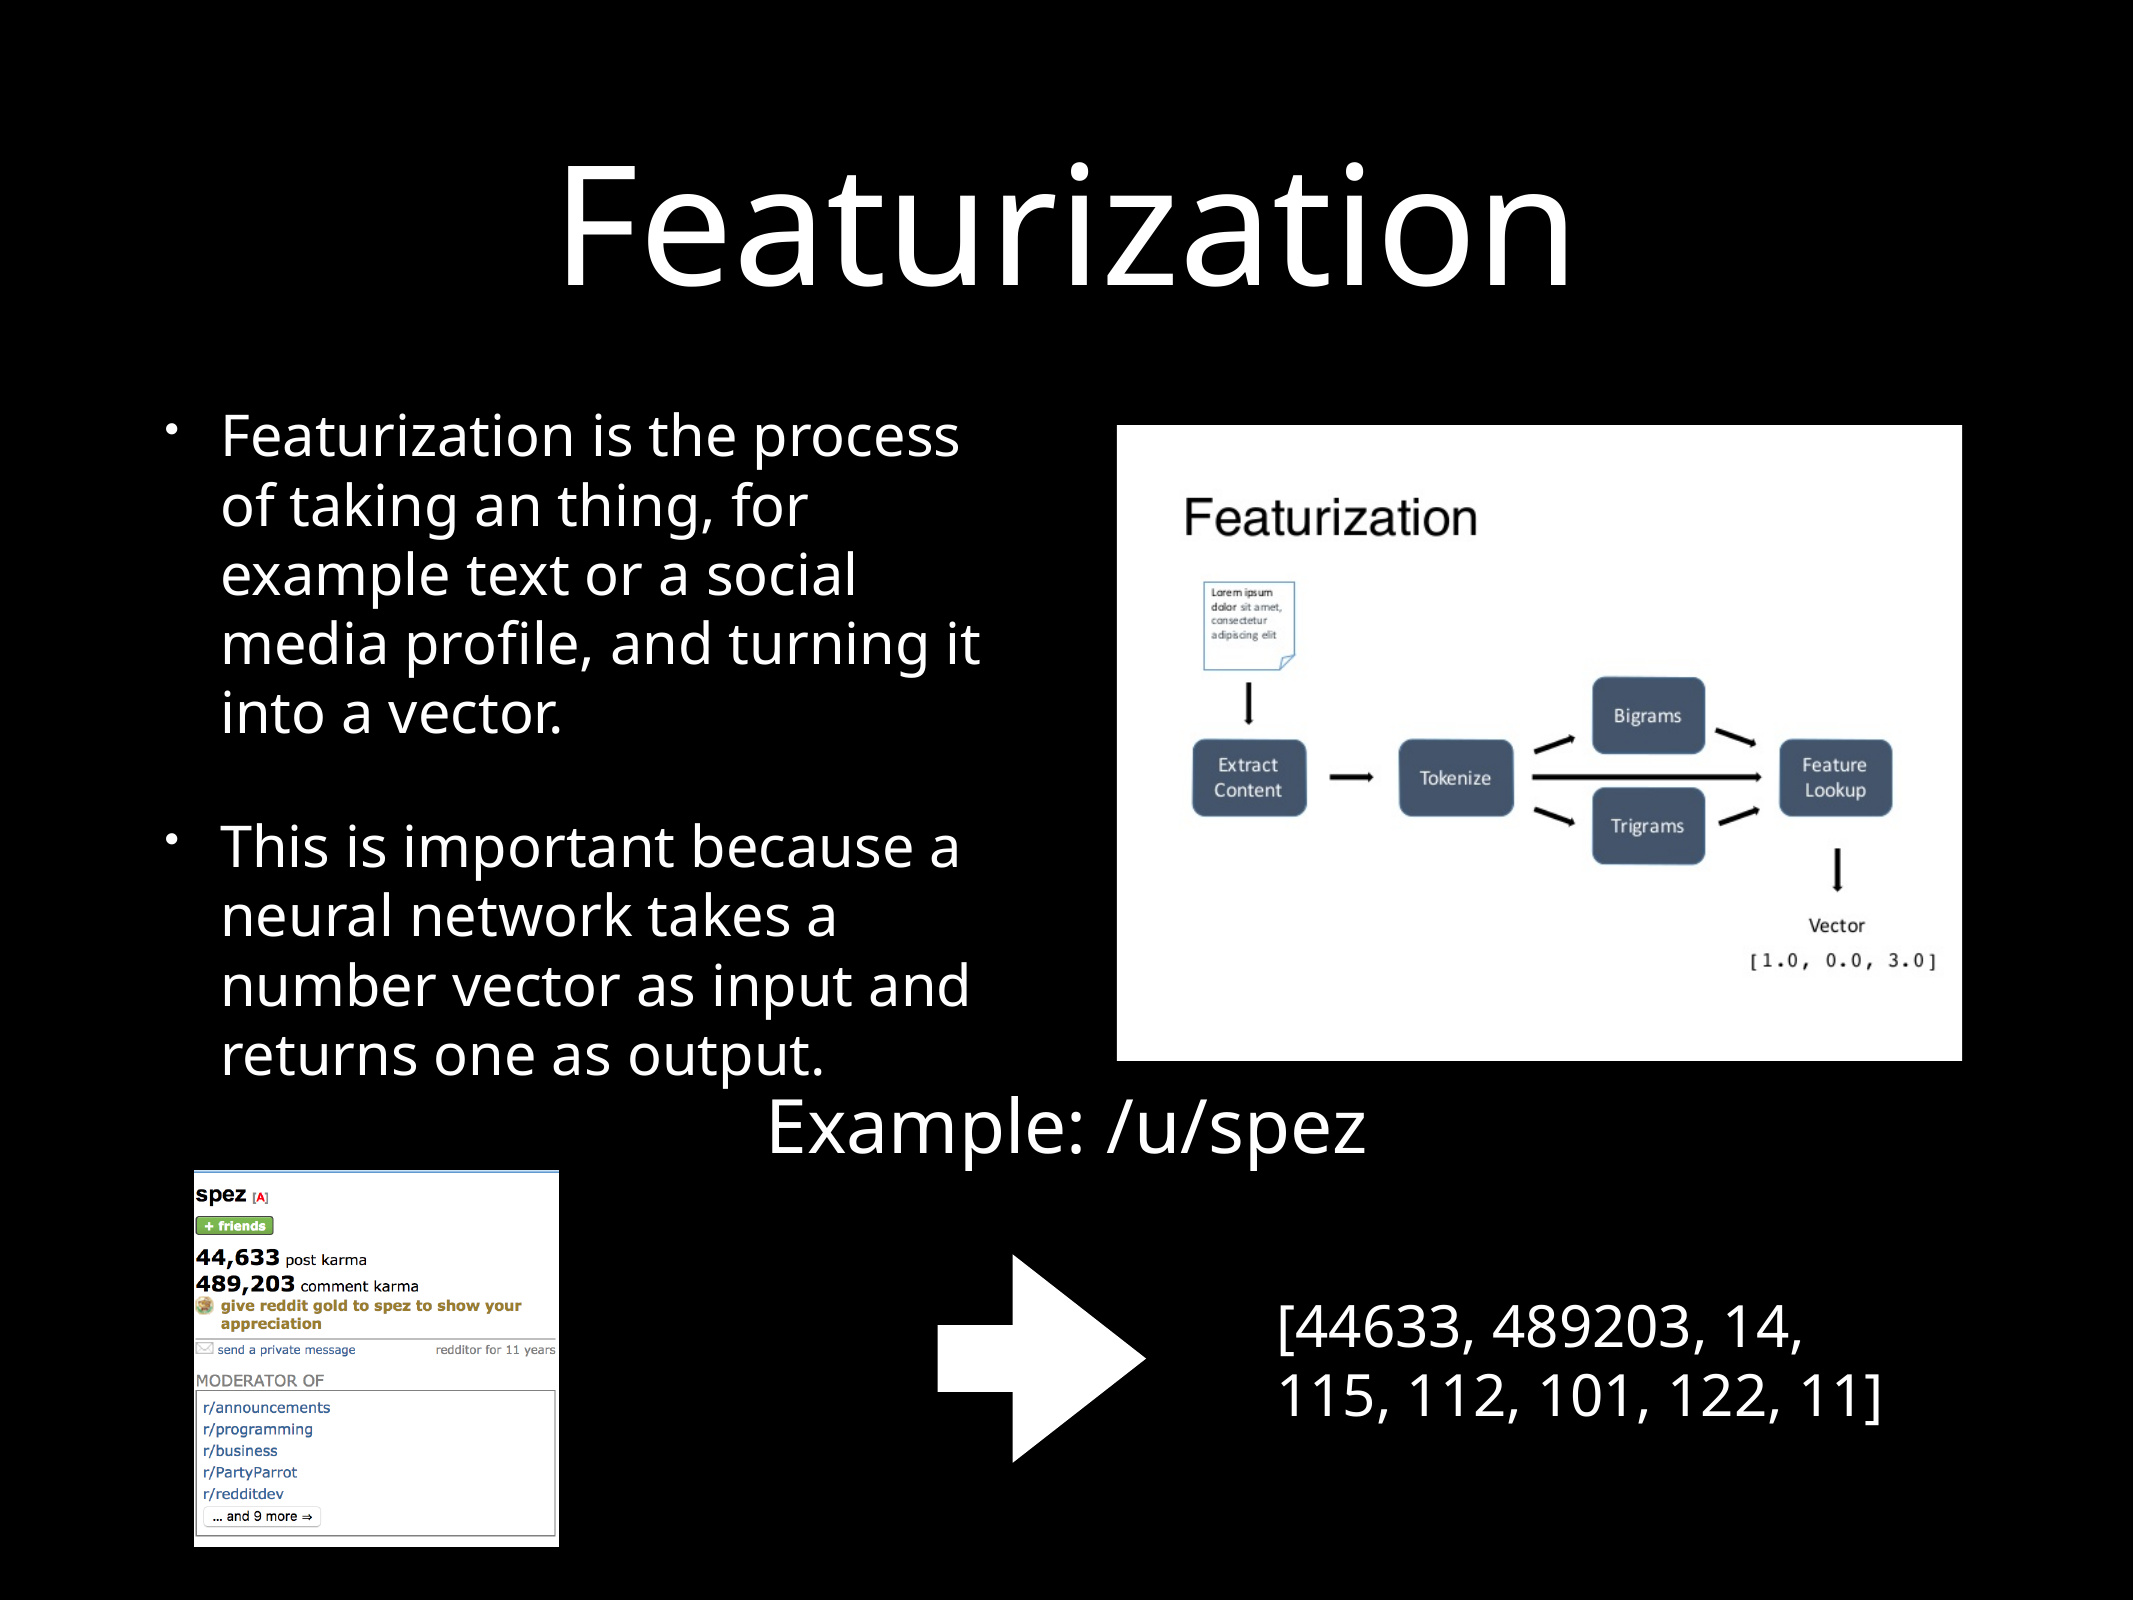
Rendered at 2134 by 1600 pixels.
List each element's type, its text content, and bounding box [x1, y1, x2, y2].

title Featurization [155, 41, 1978, 397]
text_box [44633, 489203, 14, 115, 112, 101, 122, 11] [1268, 1280, 1939, 1437]
text_box [937, 1254, 1147, 1463]
text_box Example: /u/spez [169, 1069, 1964, 1177]
list Featurization is the process of taking an thing, for example text or a social media profile, and turning it into a vector. This is important because a neural network takes a number vector as input and returns one as output. [155, 424, 1032, 1062]
picture [1116, 425, 1963, 1061]
picture [194, 1170, 559, 1547]
